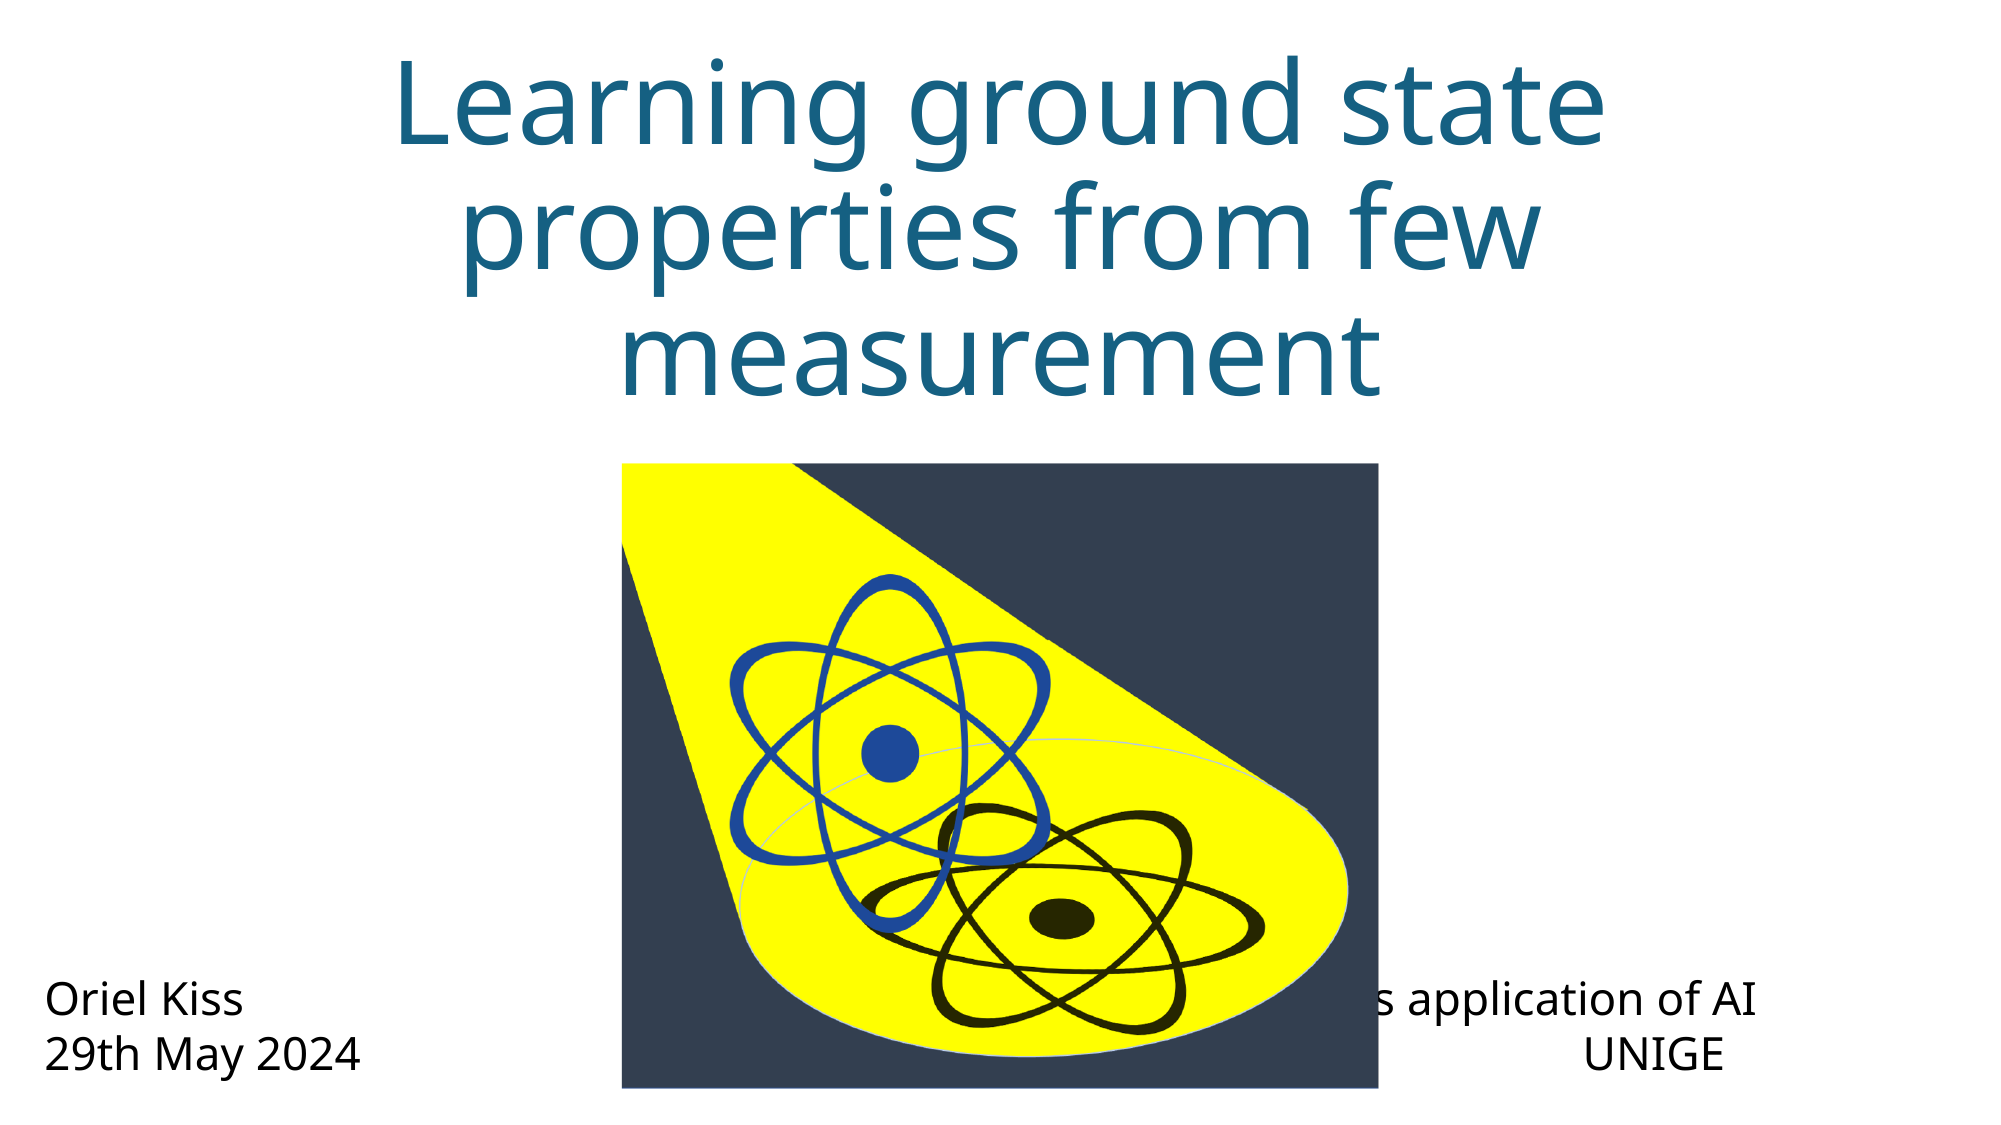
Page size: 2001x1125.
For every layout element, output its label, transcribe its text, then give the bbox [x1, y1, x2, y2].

text_box Oriel Kiss Physics application of AI 29th May 2024 UNIGE [1379, 962, 1971, 1088]
text_box Oriel Kiss Physics application of AI 29th May 2024 UNIGE [29, 962, 621, 1088]
title Learning ground state properties from few measurement [249, 36, 1750, 428]
picture [621, 463, 1379, 1090]
